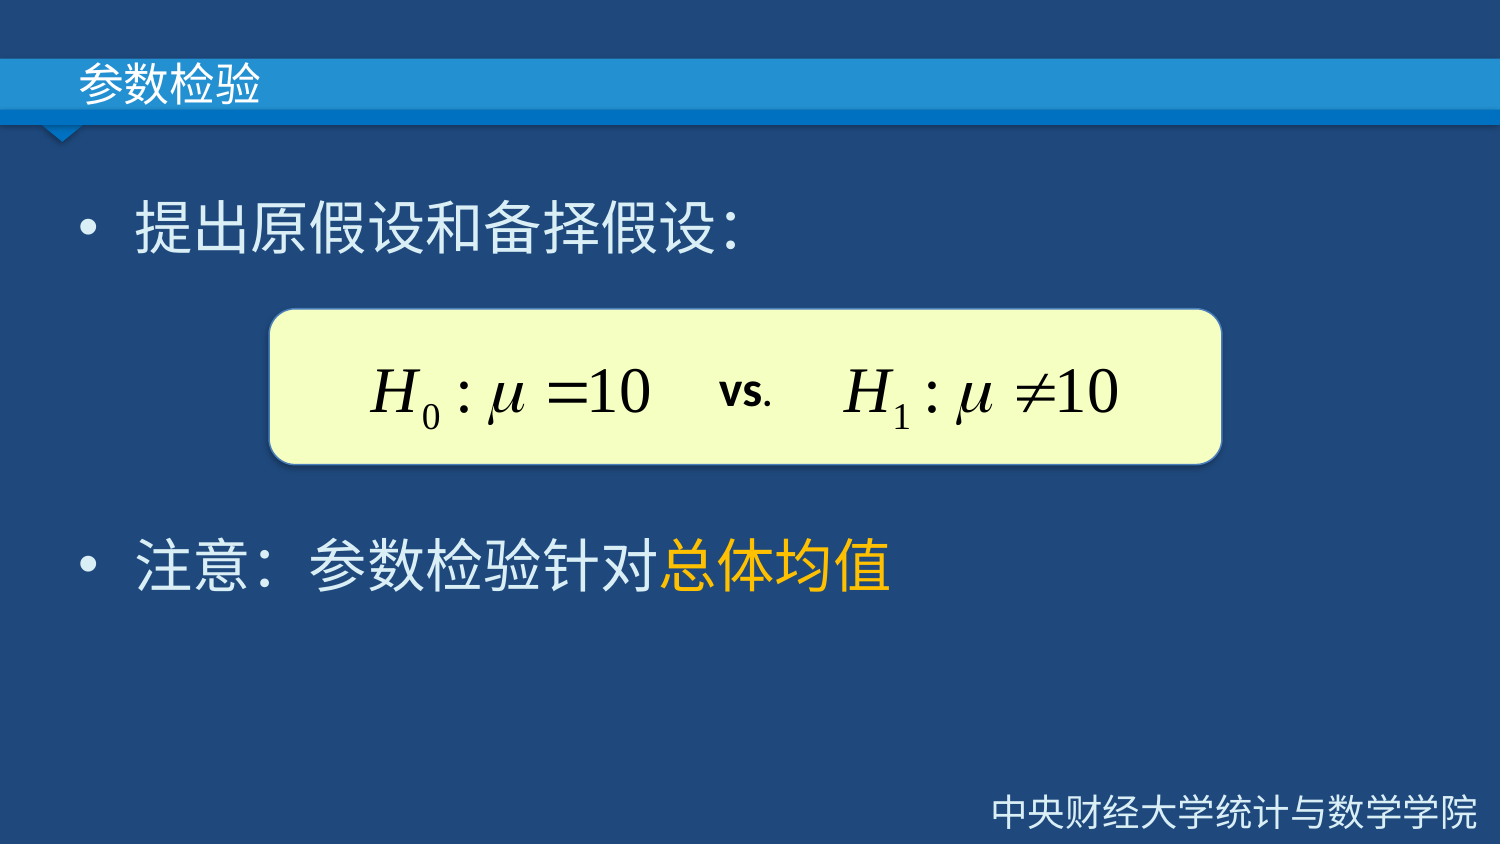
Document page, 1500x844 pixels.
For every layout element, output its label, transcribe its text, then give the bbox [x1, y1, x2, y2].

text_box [358, 346, 663, 446]
title 参数检验 [63, 54, 1414, 112]
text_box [831, 346, 1131, 446]
text_box vs. [268, 307, 1223, 466]
list 提出原假设和备择假设： 注意：参数检验针对总体均值 [63, 169, 1414, 785]
